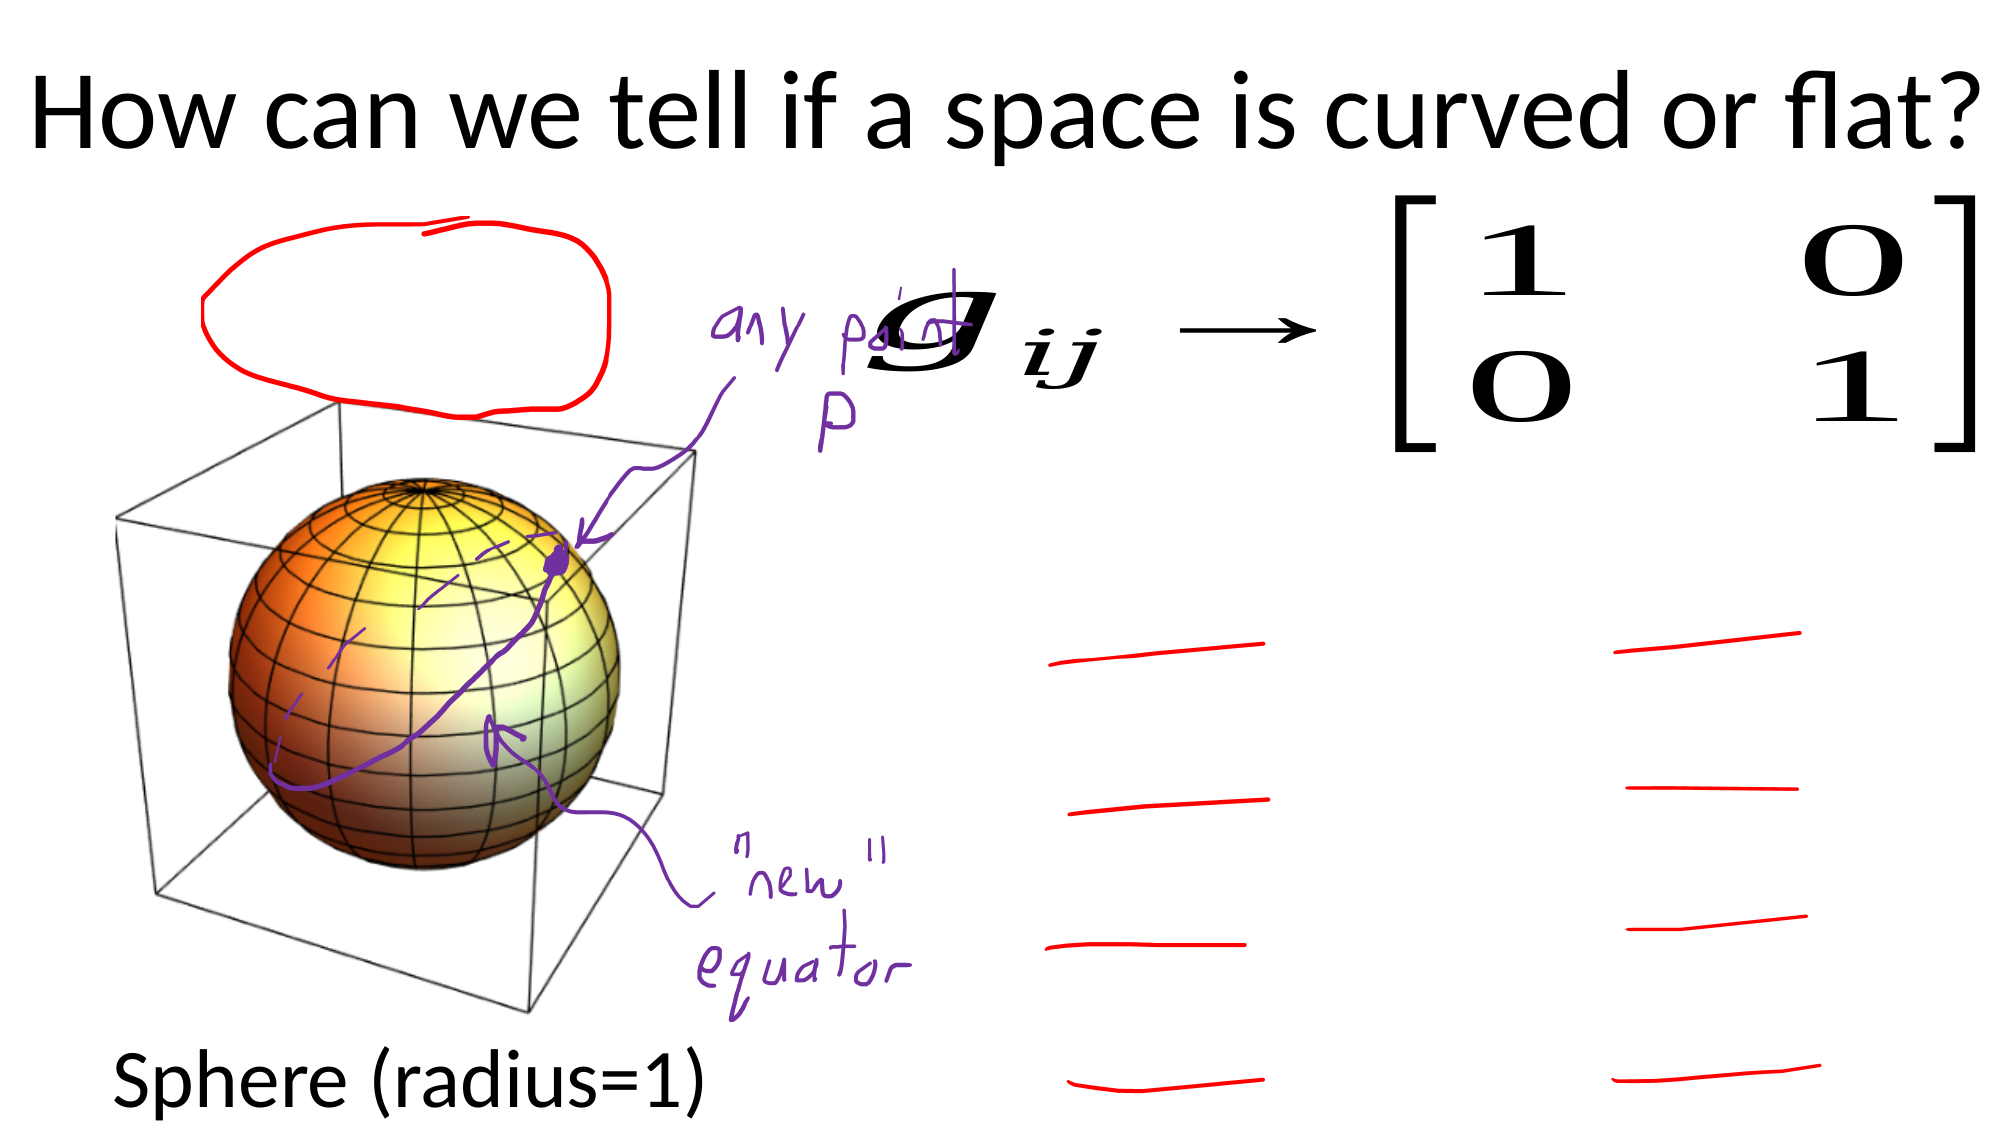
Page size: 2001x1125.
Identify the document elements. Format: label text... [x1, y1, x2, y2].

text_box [108, 397, 715, 1125]
text_box How can we tell if a space is curved or flat? [13, 28, 2000, 178]
picture [201, 216, 1831, 1102]
